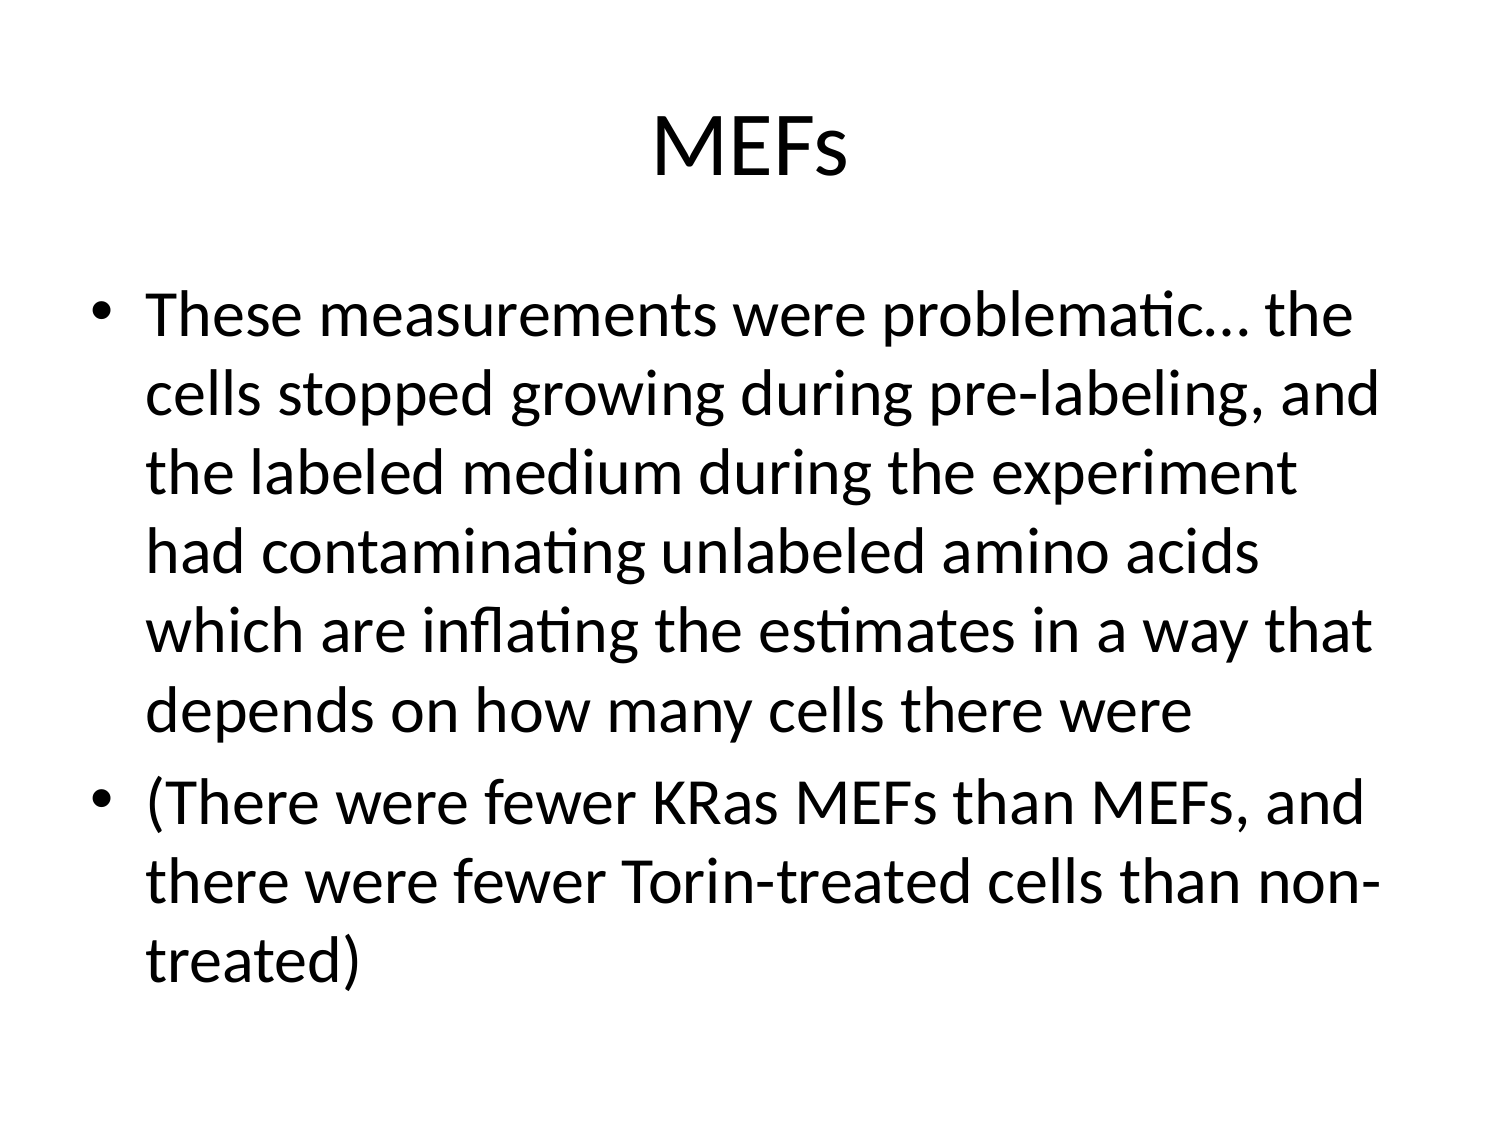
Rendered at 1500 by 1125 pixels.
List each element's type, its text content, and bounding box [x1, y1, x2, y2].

title MEFs [75, 45, 1425, 233]
list These measurements were problematic… the cells stopped growing during pre-labeling, and the labeled medium during the experiment had contaminating unlabeled amino acids which are inflating the estimates in a way that depends on how many cells there were (There were fewer KRas MEFs than MEFs, and there were fewer Torin-treated cells than non-treated) [75, 262, 1425, 1005]
